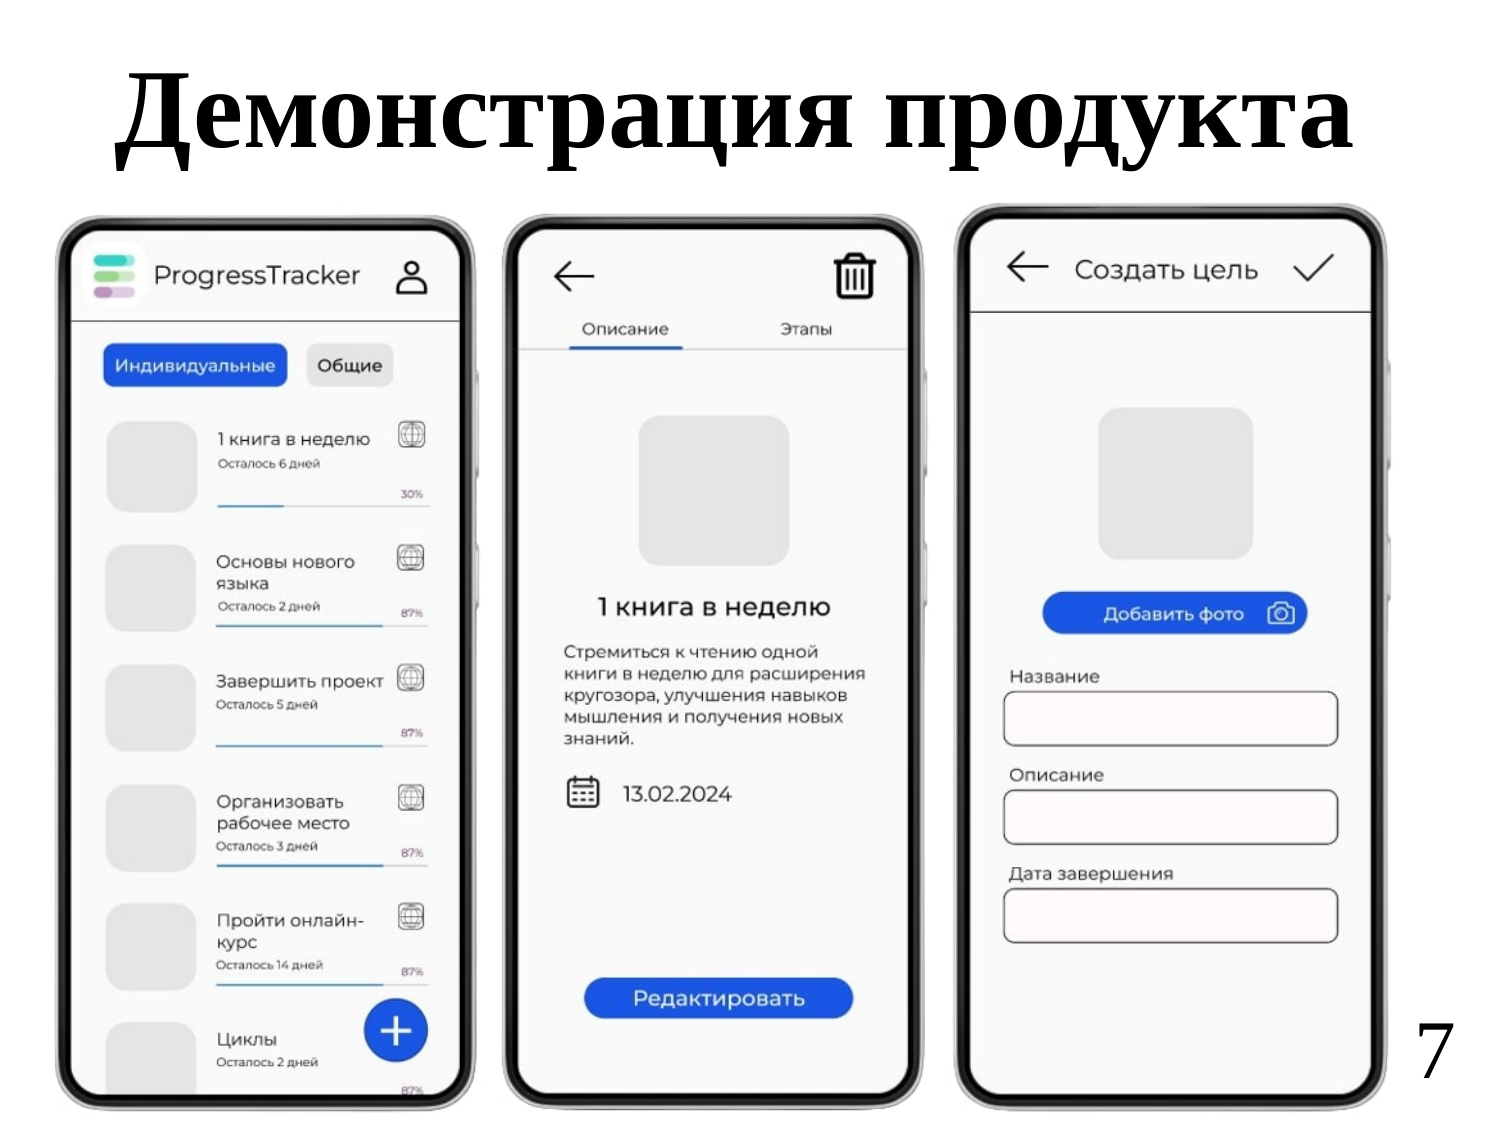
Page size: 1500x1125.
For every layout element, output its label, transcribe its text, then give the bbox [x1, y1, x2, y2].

picture [492, 197, 1399, 1118]
picture [41, 205, 488, 1125]
text_box Демонстрация продукта [100, 28, 1472, 218]
text_box 7 [1403, 987, 1480, 1103]
